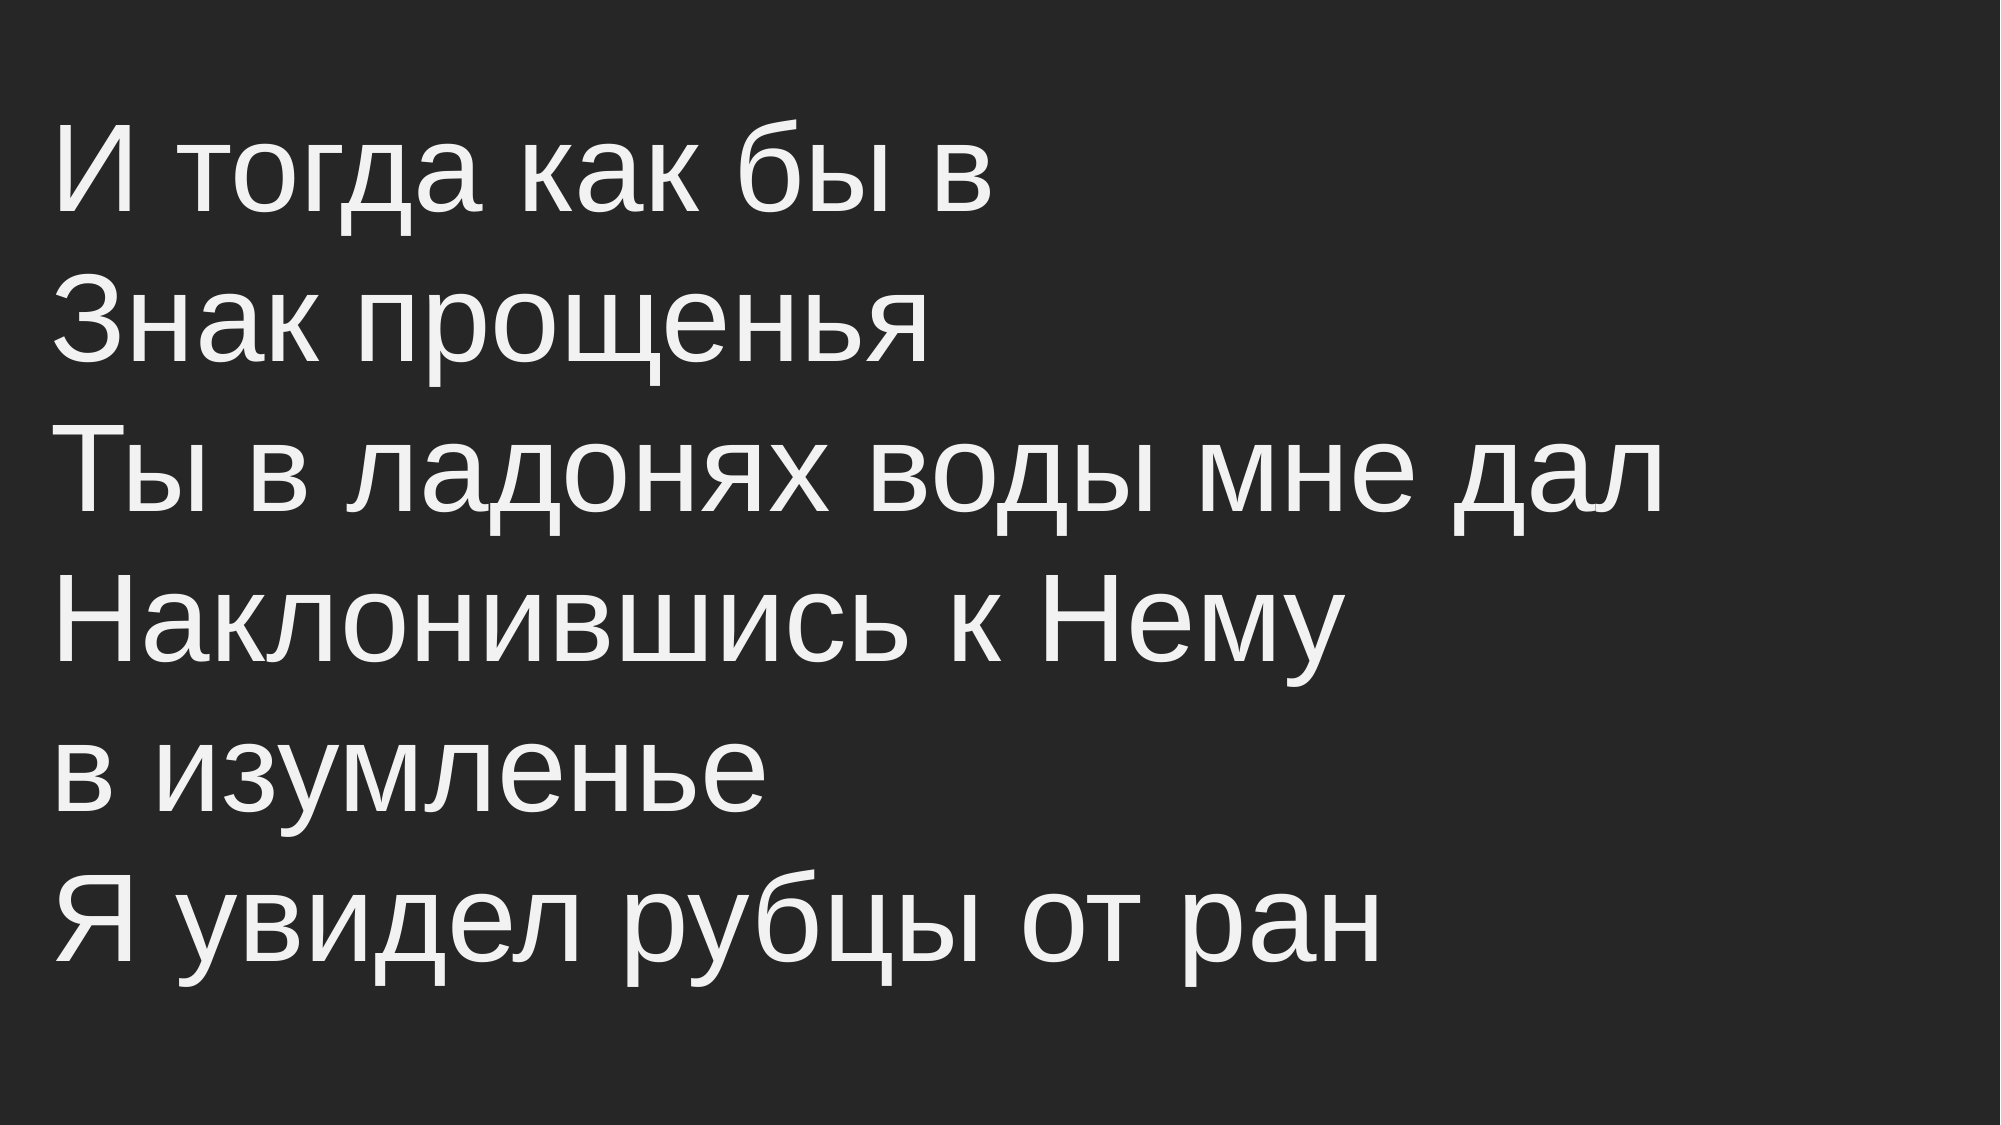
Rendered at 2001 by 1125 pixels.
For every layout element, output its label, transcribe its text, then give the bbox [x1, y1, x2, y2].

title И тогда как бы в Знак прощенья Ты в ладонях воды мне дал Наклонившись к Нему в изумленье Я увидел рубцы от ран [35, 78, 2000, 1125]
